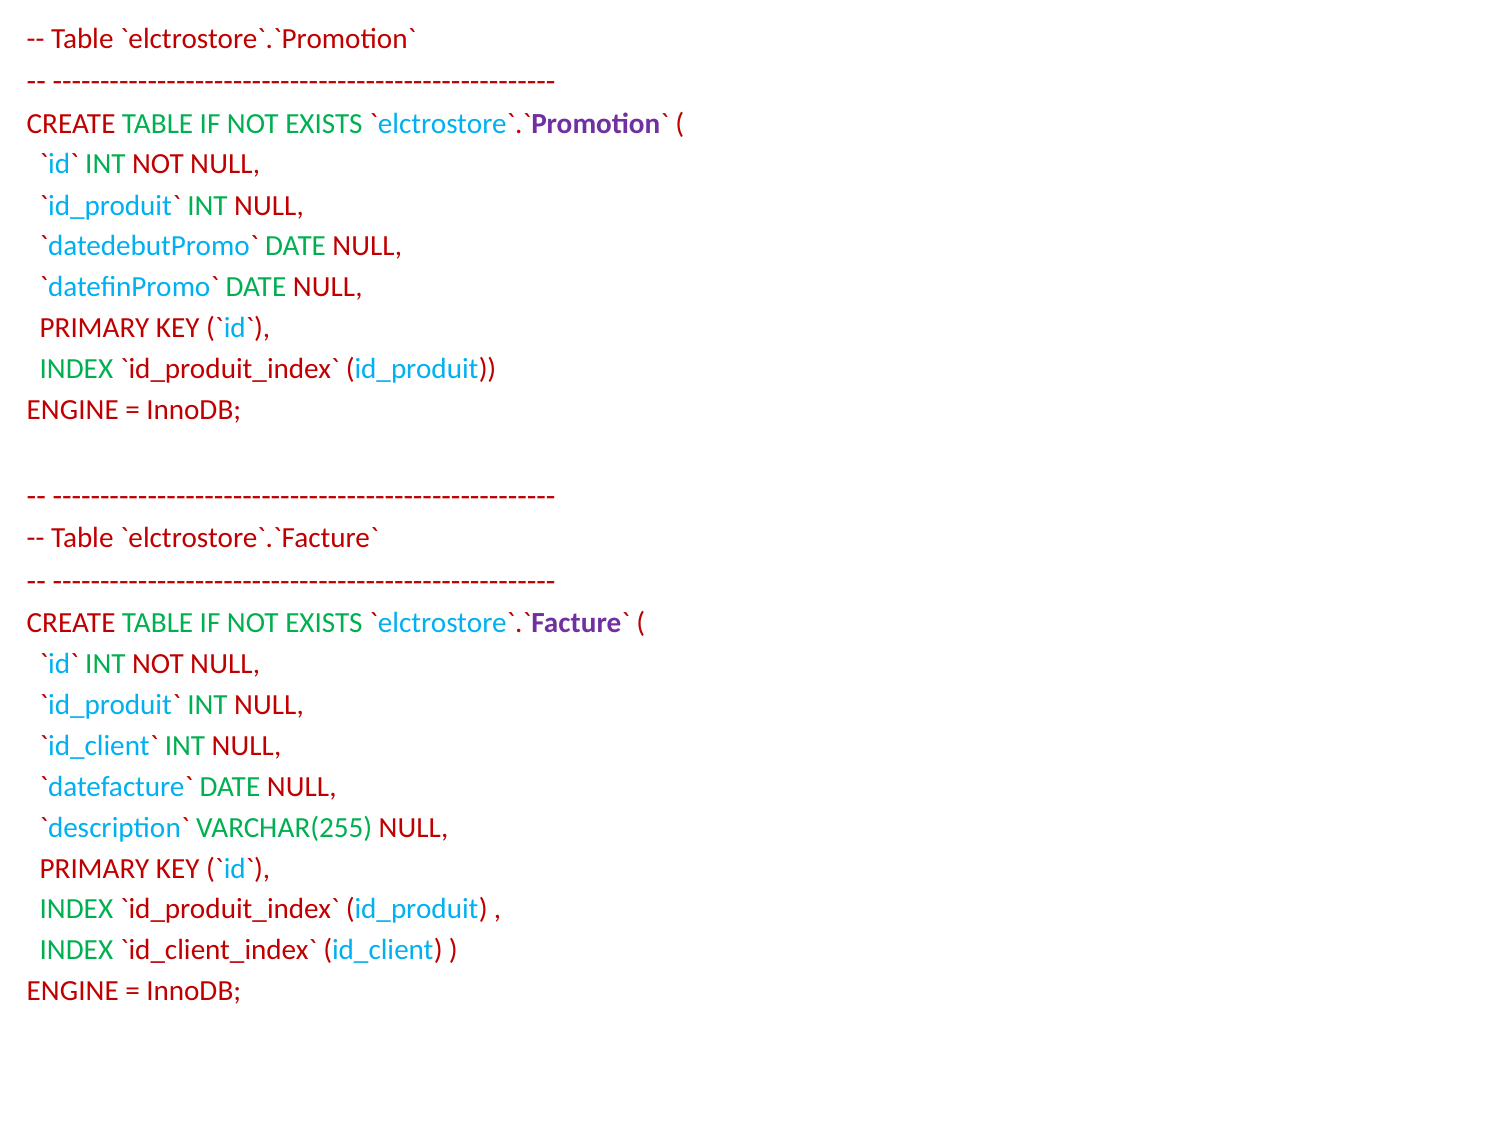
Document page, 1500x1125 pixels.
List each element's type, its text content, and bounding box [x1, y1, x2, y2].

list -- Table `elctrostore`.`Promotion` -- ----------------------------------------------------- CREATE TABLE IF NOT EXISTS `elctrostore`.`Promotion` ( `id` INT NOT NULL, `id_produit` INT NULL, `datedebutPromo` DATE NULL, `datefinPromo` DATE NULL, PRIMARY KEY (`id`), INDEX `id_produit_index` (id_produit)) ENGINE = InnoDB; -- ----------------------------------------------------- -- Table `elctrostore`.`Facture` -- ----------------------------------------------------- CREATE TABLE IF NOT EXISTS `elctrostore`.`Facture` ( `id` INT NOT NULL, `id_produit` INT NULL, `id_client` INT NULL, `datefacture` DATE NULL, `description` VARCHAR(255) NULL, PRIMARY KEY (`id`), INDEX `id_produit_index` (id_produit) , INDEX `id_client_index` (id_client) ) ENGINE = InnoDB; [11, 11, 1489, 1114]
